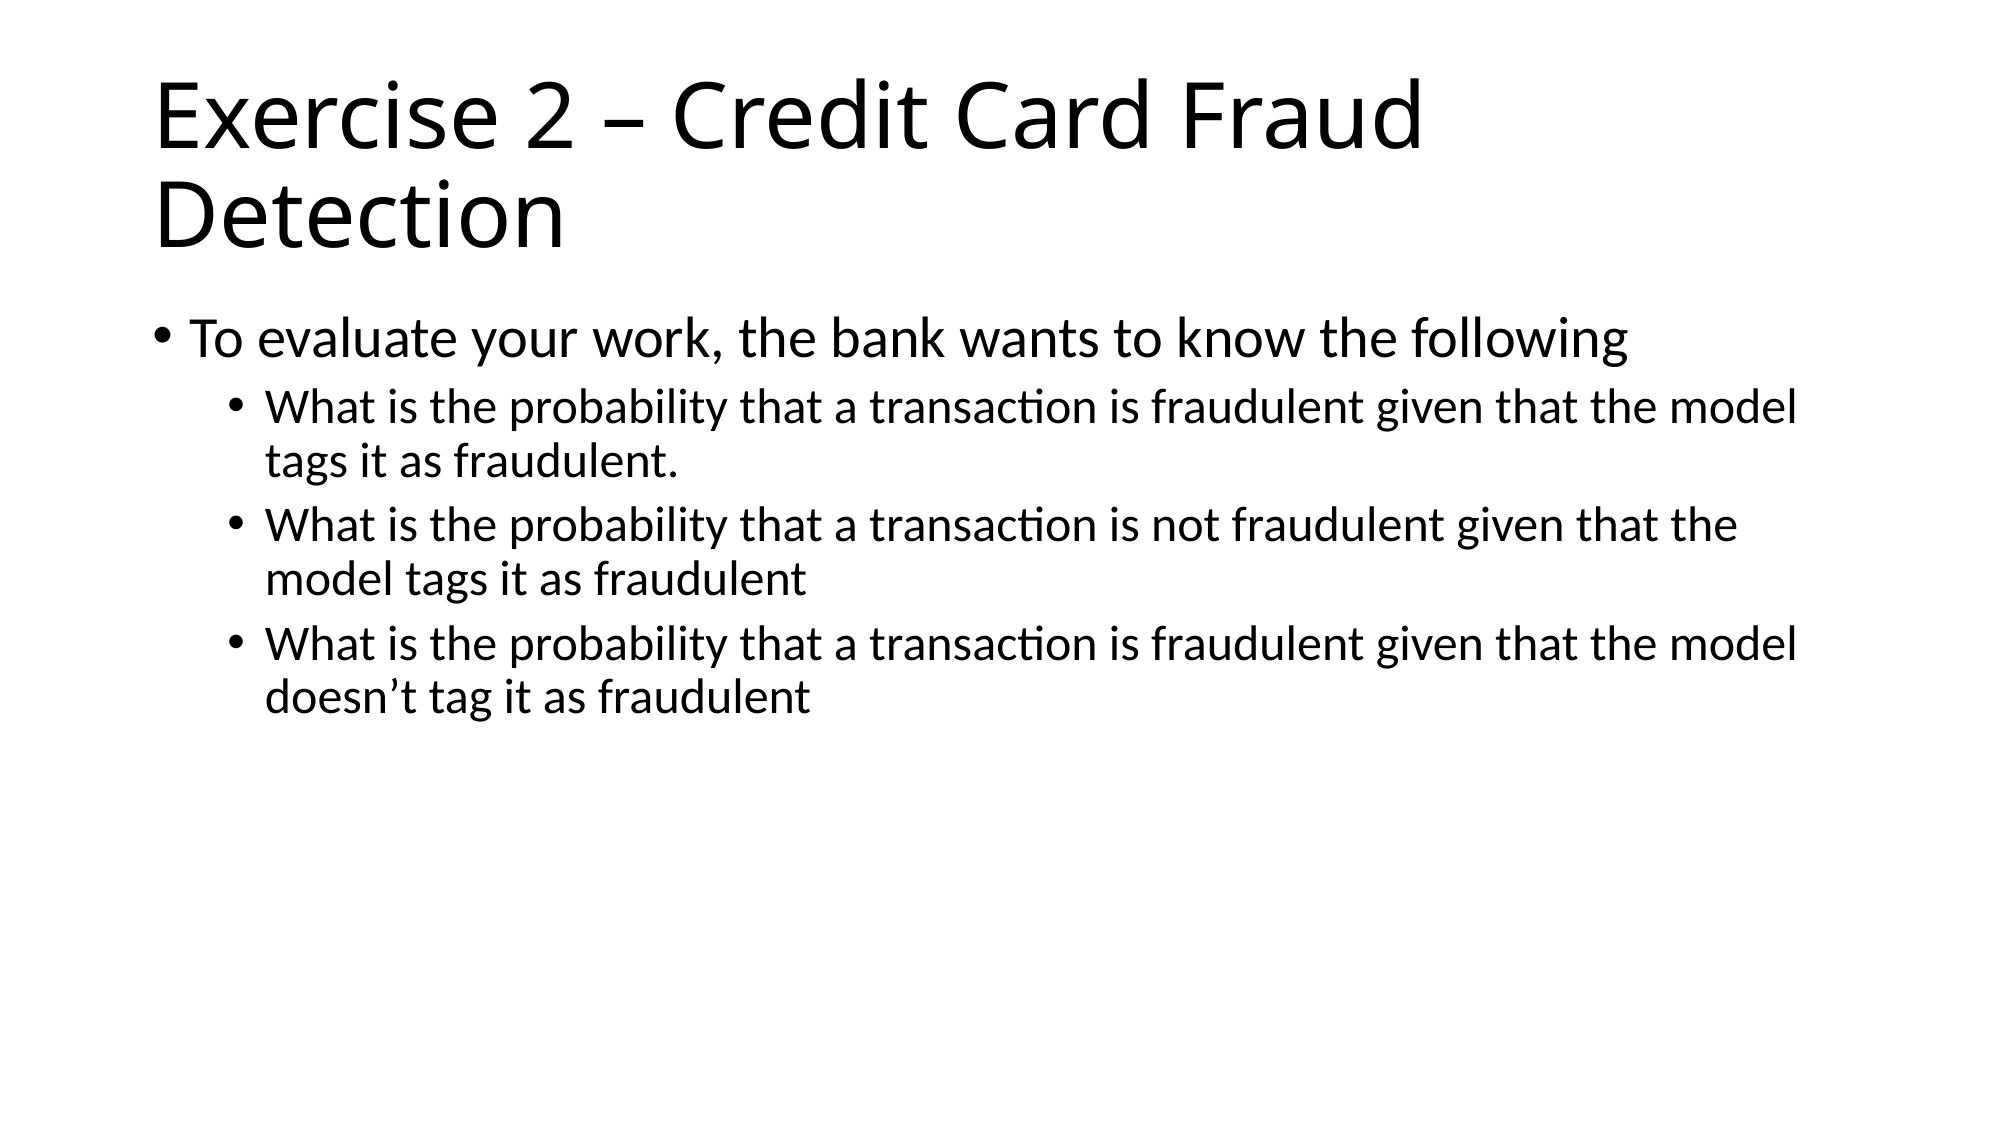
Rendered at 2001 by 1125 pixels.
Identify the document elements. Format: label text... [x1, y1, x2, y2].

title Exercise 2 – Credit Card Fraud Detection [137, 59, 1863, 278]
list To evaluate your work, the bank wants to know the following What is the probability that a transaction is fraudulent given that the model tags it as fraudulent. What is the probability that a transaction is not fraudulent given that the model tags it as fraudulent What is the probability that a transaction is fraudulent given that the model doesn’t tag it as fraudulent [137, 299, 1863, 1014]
